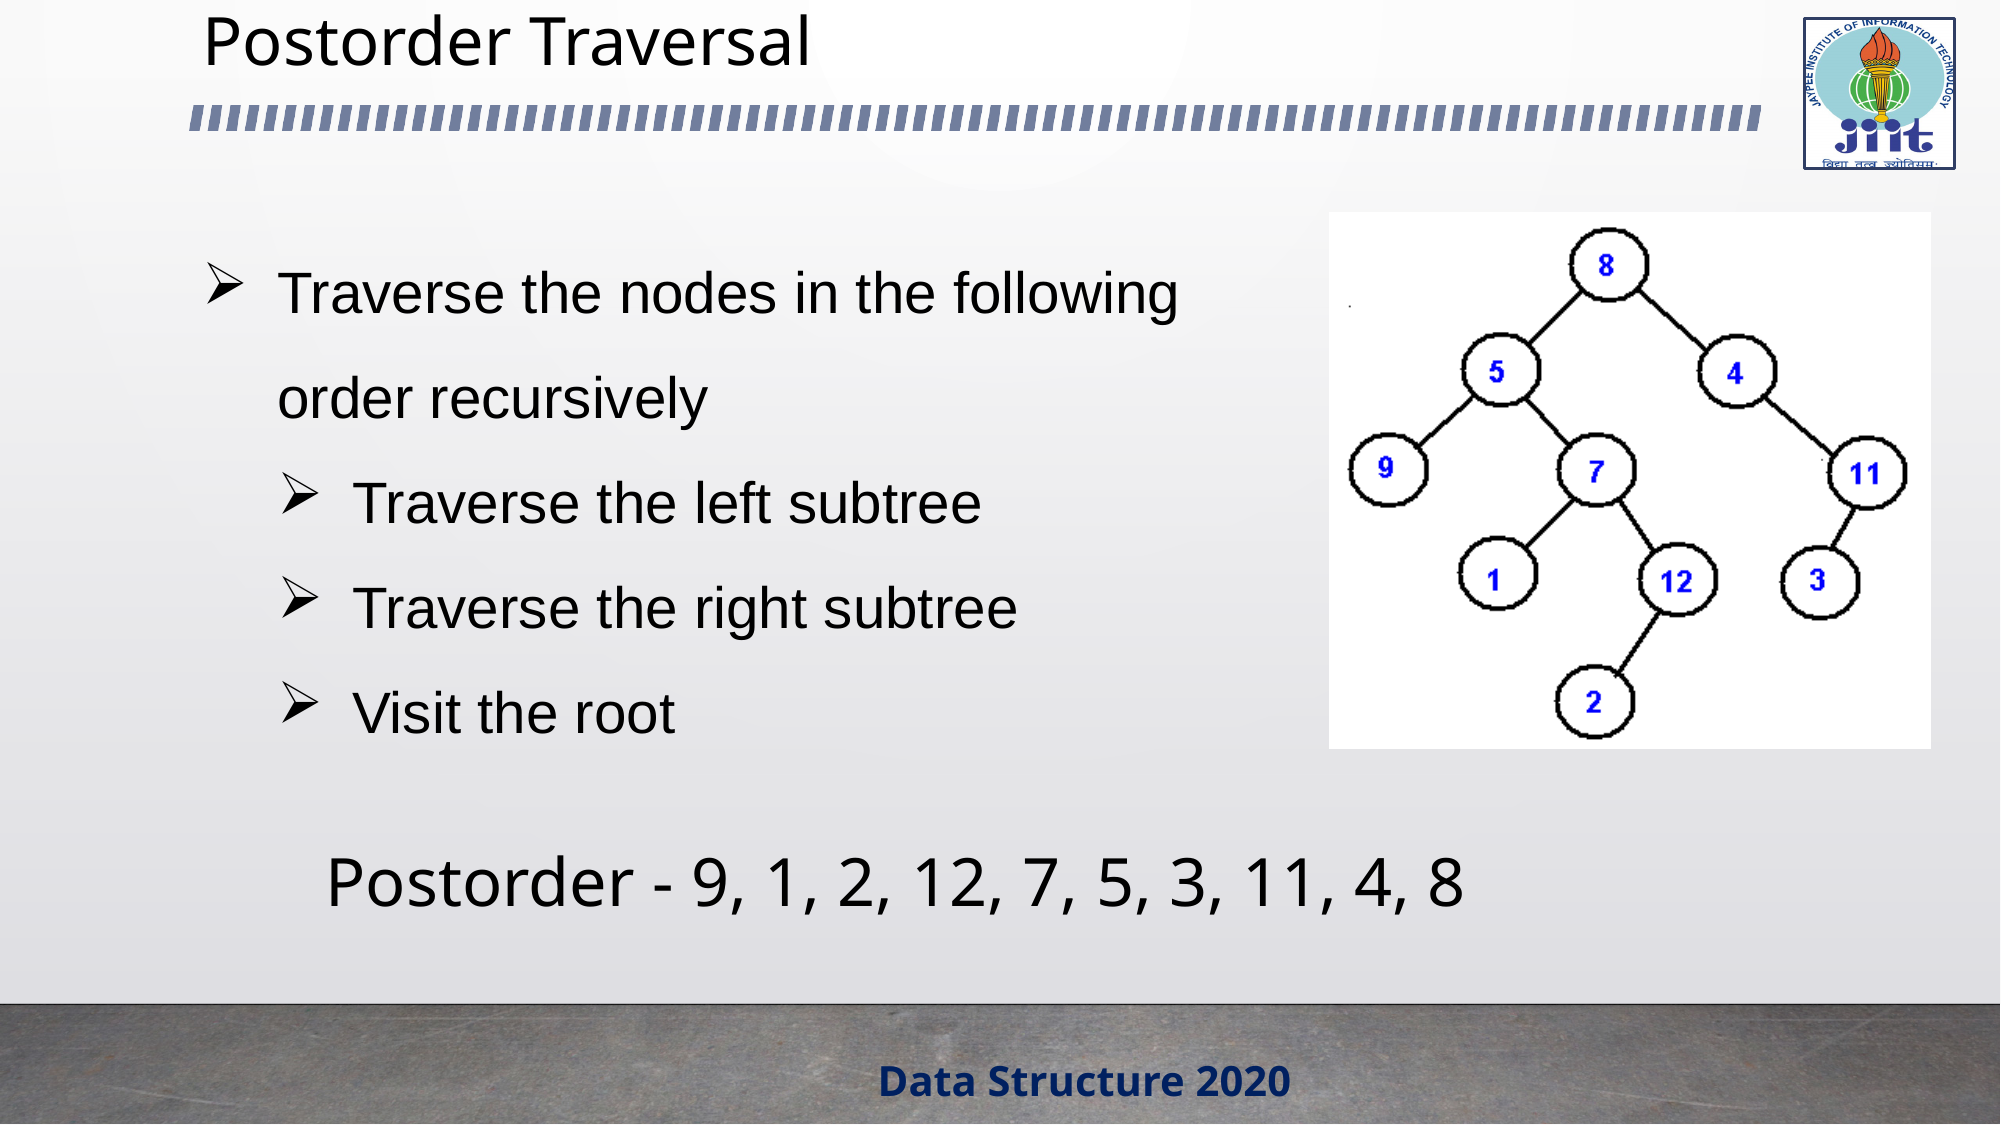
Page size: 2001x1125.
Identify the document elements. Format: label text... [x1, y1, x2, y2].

text_box Traverse the nodes in the following order recursively Traverse the left subtree Traverse the right subtree Visit the root [187, 213, 1227, 753]
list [1329, 212, 1932, 750]
picture [1806, 20, 1953, 167]
picture [0, 1004, 2000, 1124]
title Postorder Traversal [187, 0, 1763, 173]
text_box Postorder - 9, 1, 2, 12, 7, 5, 3, 11, 4, 8 [310, 832, 1483, 928]
